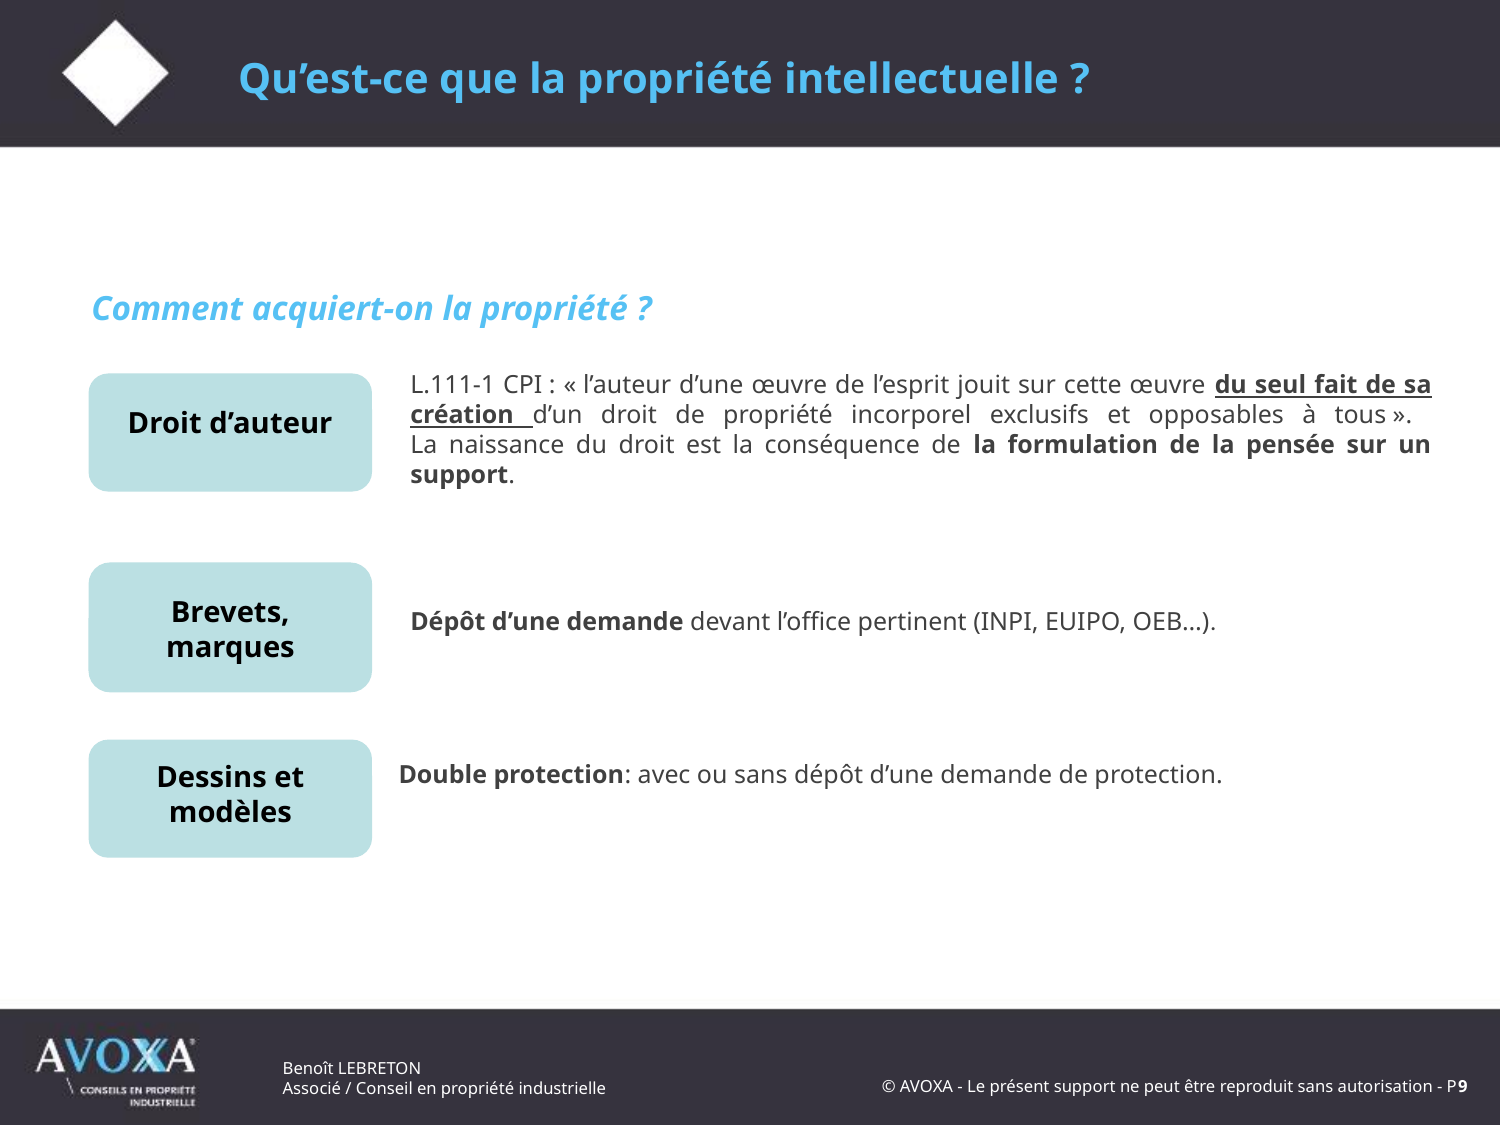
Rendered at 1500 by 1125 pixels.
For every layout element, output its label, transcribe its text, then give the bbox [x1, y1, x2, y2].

text_box [88, 562, 373, 693]
text_box Dessins et modèles [88, 751, 372, 837]
text_box [88, 409, 373, 492]
text_box [90, 739, 371, 751]
text_box Brevets, marques [88, 586, 372, 671]
text_box Droit d’auteur [88, 397, 372, 447]
text_box Dépôt d’une demande devant l’office pertinent (INPI, EUIPO, OEB…). [395, 597, 1447, 673]
text_box Double protection: avec ou sans dépôt d’une demande de protection. [383, 751, 1435, 827]
text_box [88, 775, 373, 858]
list Comment acquiert-on la propriété ? [76, 208, 1427, 768]
text_box [88, 373, 372, 397]
text_box L.111-1 CPI : « l’auteur d’une œuvre de l’esprit jouit sur cette œuvre du seul fait de sa création d’un droit de propriété incorporel exclusifs et opposables à tous ». La naissance du droit est la conséquence de la formulation de la pensée sur un support. [395, 361, 1447, 497]
text_box Qu’est-ce que la propriété intellectuelle ? [17, 19, 1291, 162]
picture [0, 0, 1500, 1125]
